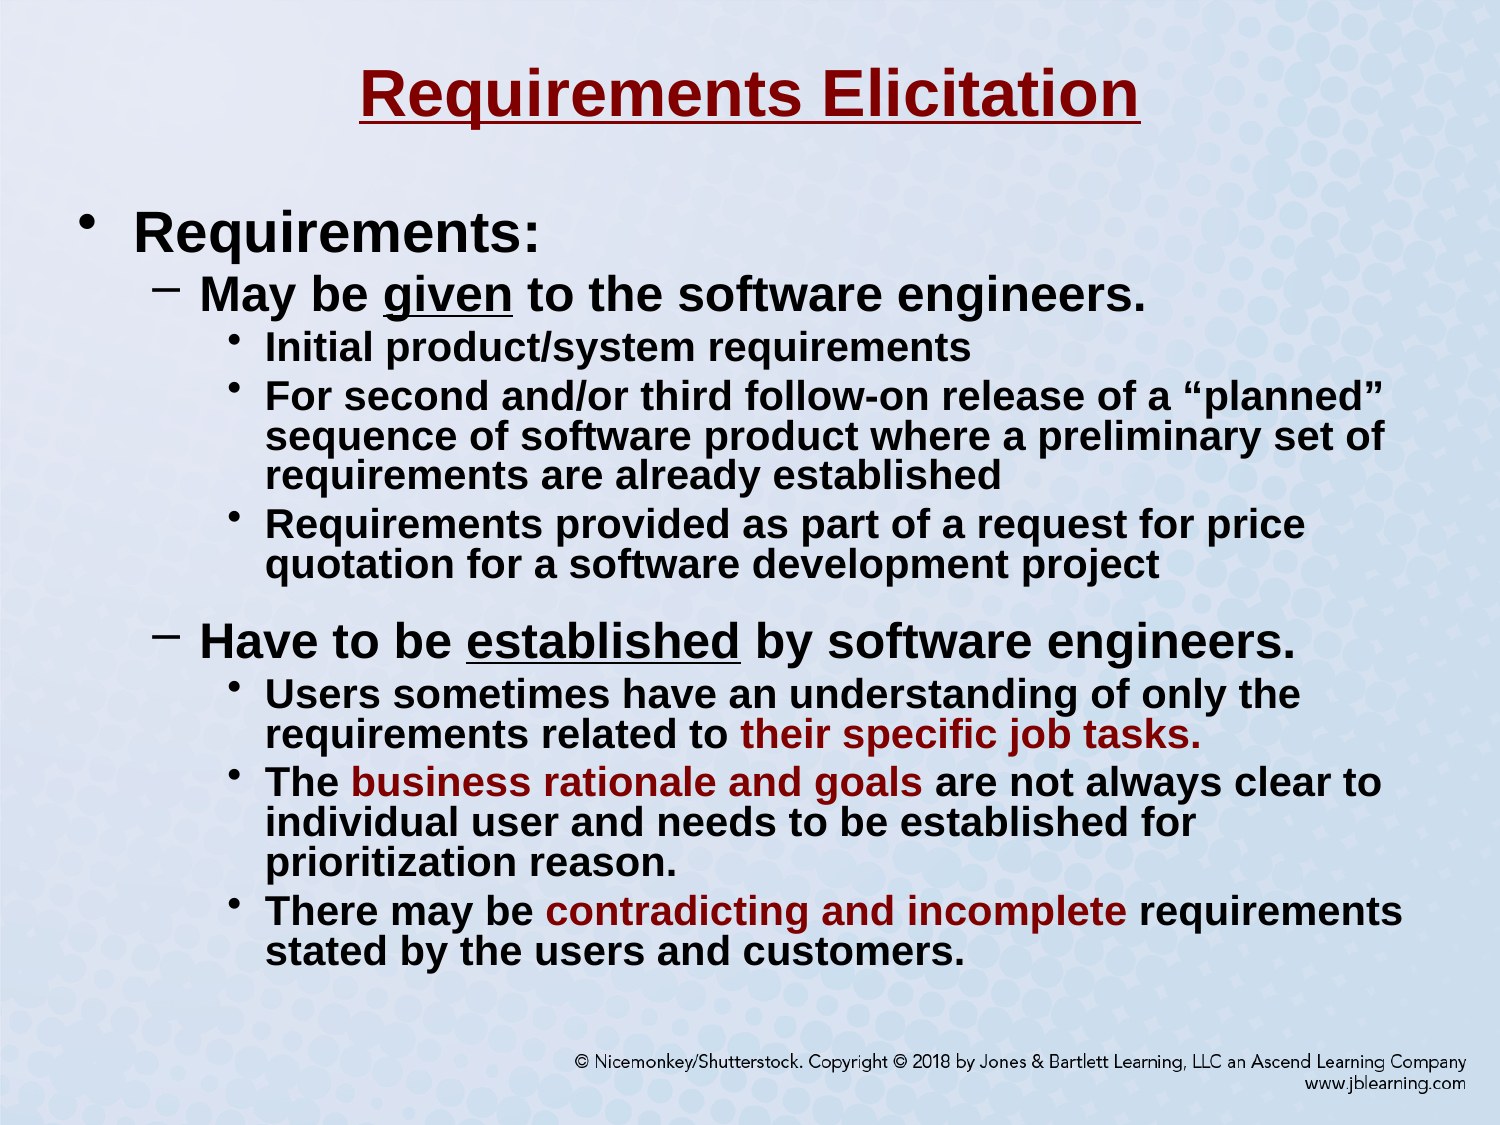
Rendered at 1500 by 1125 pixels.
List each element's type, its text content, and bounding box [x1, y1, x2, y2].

title Requirements Elicitation [75, 24, 1425, 155]
list Requirements: May be given to the software engineers. Initial product/system requirements For second and/or third follow-on release of a “planned” sequence of software product where a preliminary set of requirements are already established Requirements provided as part of a request for price quotation for a software development project Have to be established by software engineers. Users sometimes have an understanding of only the requirements related to their specific job tasks. The business rationale and goals are not always clear to individual user and needs to be established for prioritization reason. There may be contradicting and incomplete requirements stated by the users and customers. [62, 200, 1450, 1063]
picture [0, 0, 1500, 1125]
